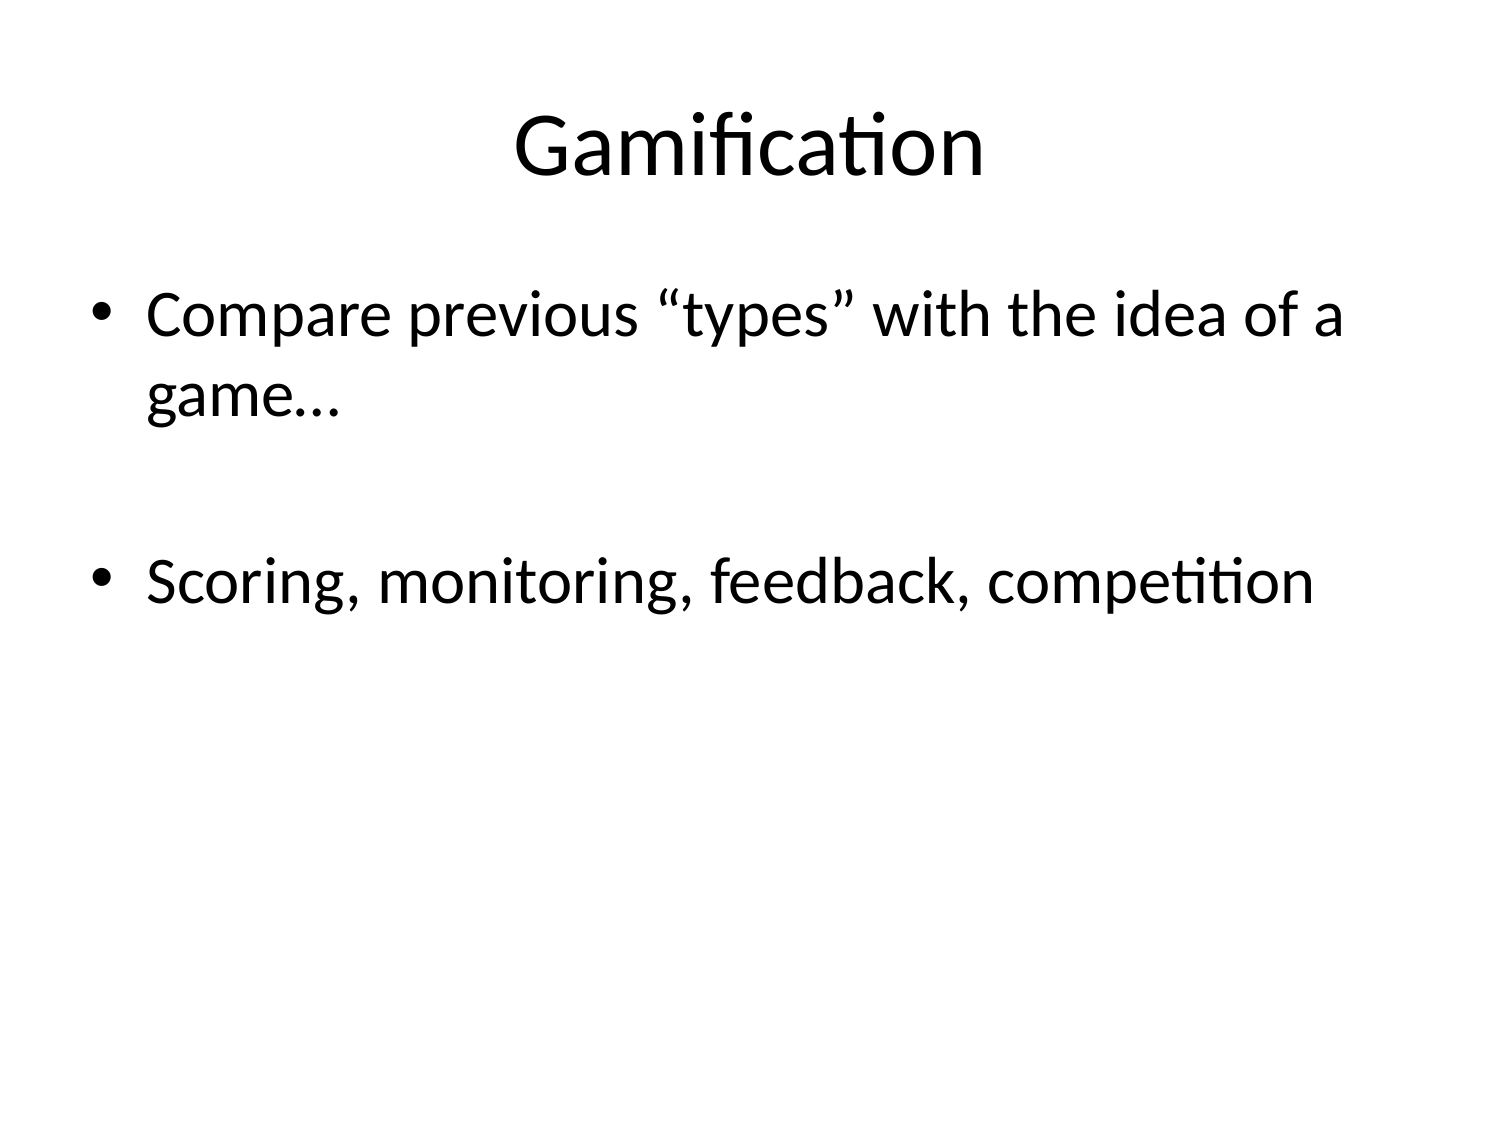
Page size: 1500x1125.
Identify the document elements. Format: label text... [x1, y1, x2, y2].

list Compare previous “types” with the idea of a game… Scoring, monitoring, feedback, competition [75, 262, 1425, 1005]
title Gamification [75, 45, 1425, 233]
